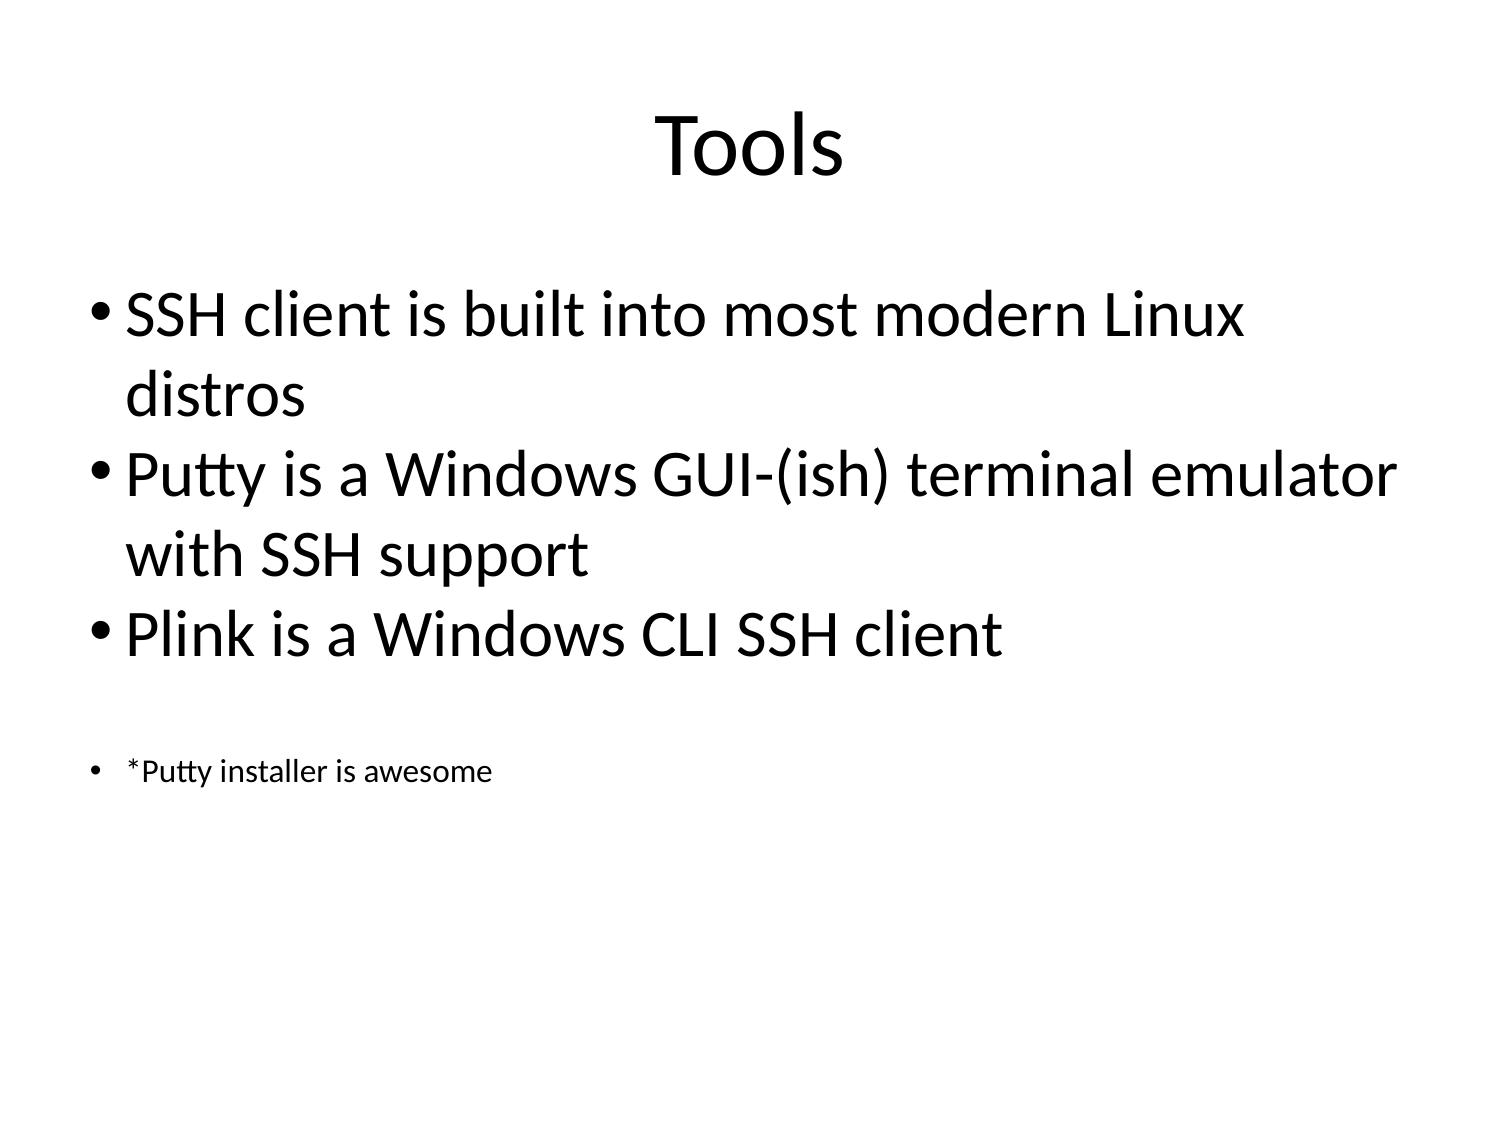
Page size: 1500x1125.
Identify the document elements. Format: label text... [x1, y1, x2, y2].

text_box SSH client is built into most modern Linux distros Putty is a Windows GUI-(ish) terminal emulator with SSH support Plink is a Windows CLI SSH client *Putty installer is awesome [75, 262, 1425, 1005]
text_box Tools [75, 45, 1425, 233]
